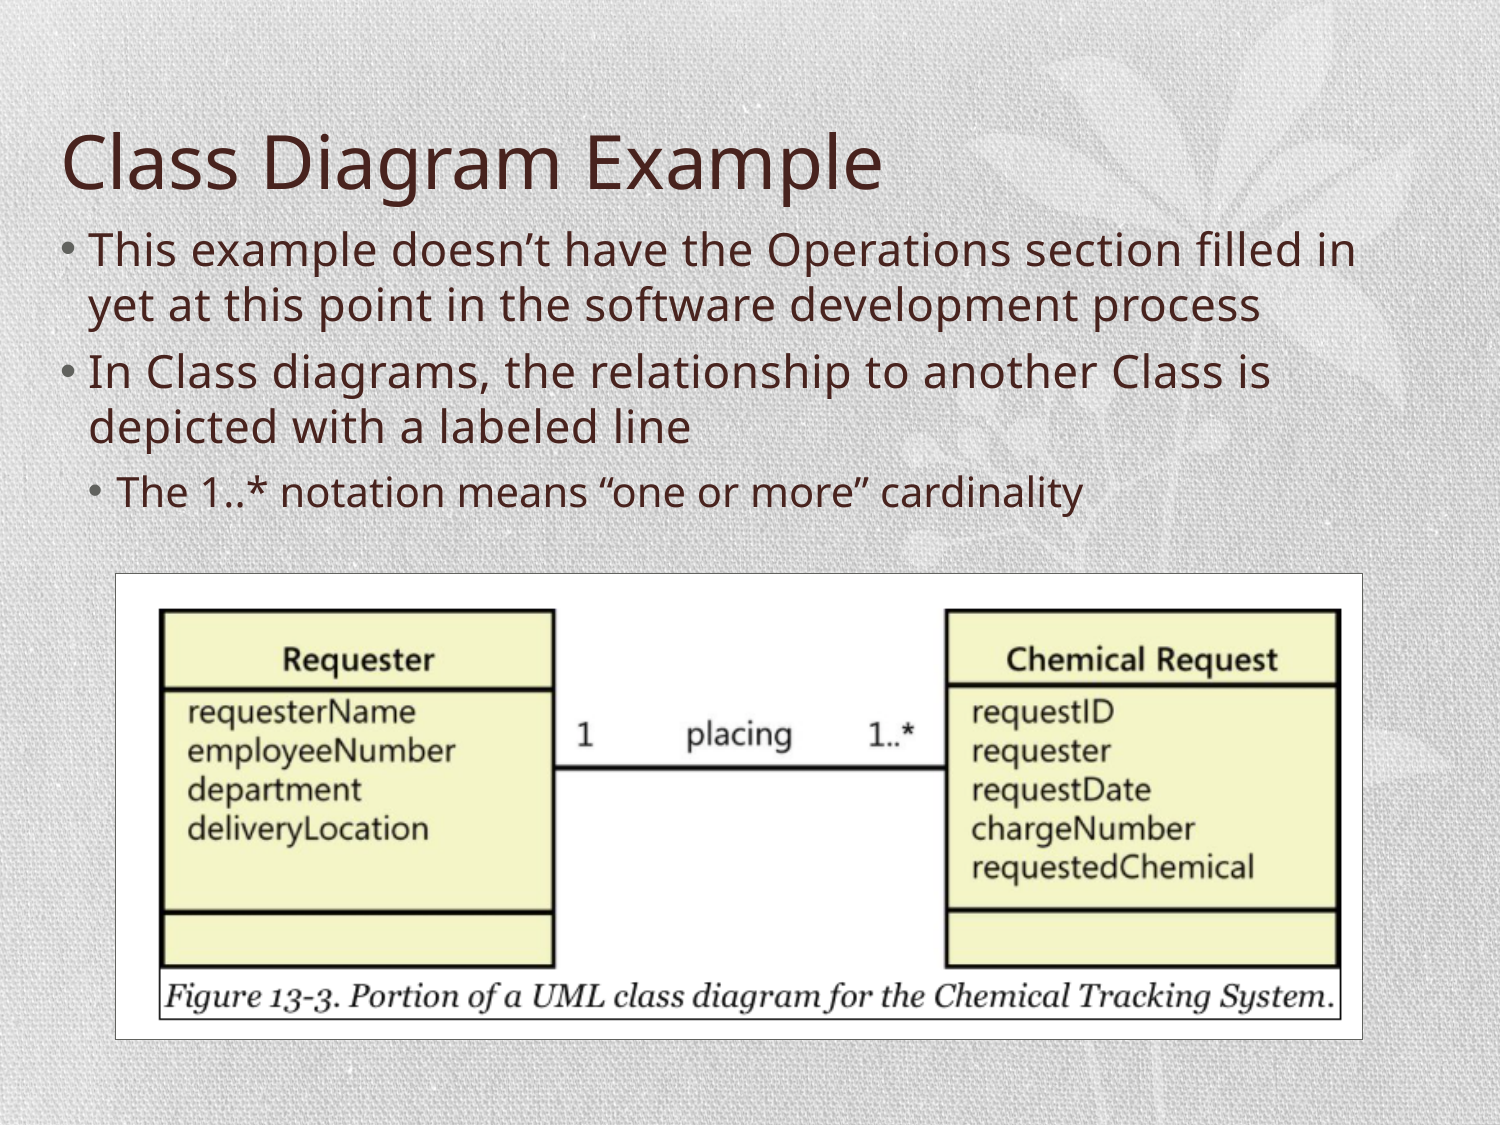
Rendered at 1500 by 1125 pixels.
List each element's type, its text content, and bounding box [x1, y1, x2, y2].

list This example doesn’t have the Operations section filled in yet at this point in the software development process In Class diagrams, the relationship to another Class is depicted with a labeled line The 1..* notation means “one or more” cardinality [45, 213, 1455, 1023]
picture [115, 573, 1363, 1041]
title Class Diagram Example [45, 37, 1455, 213]
